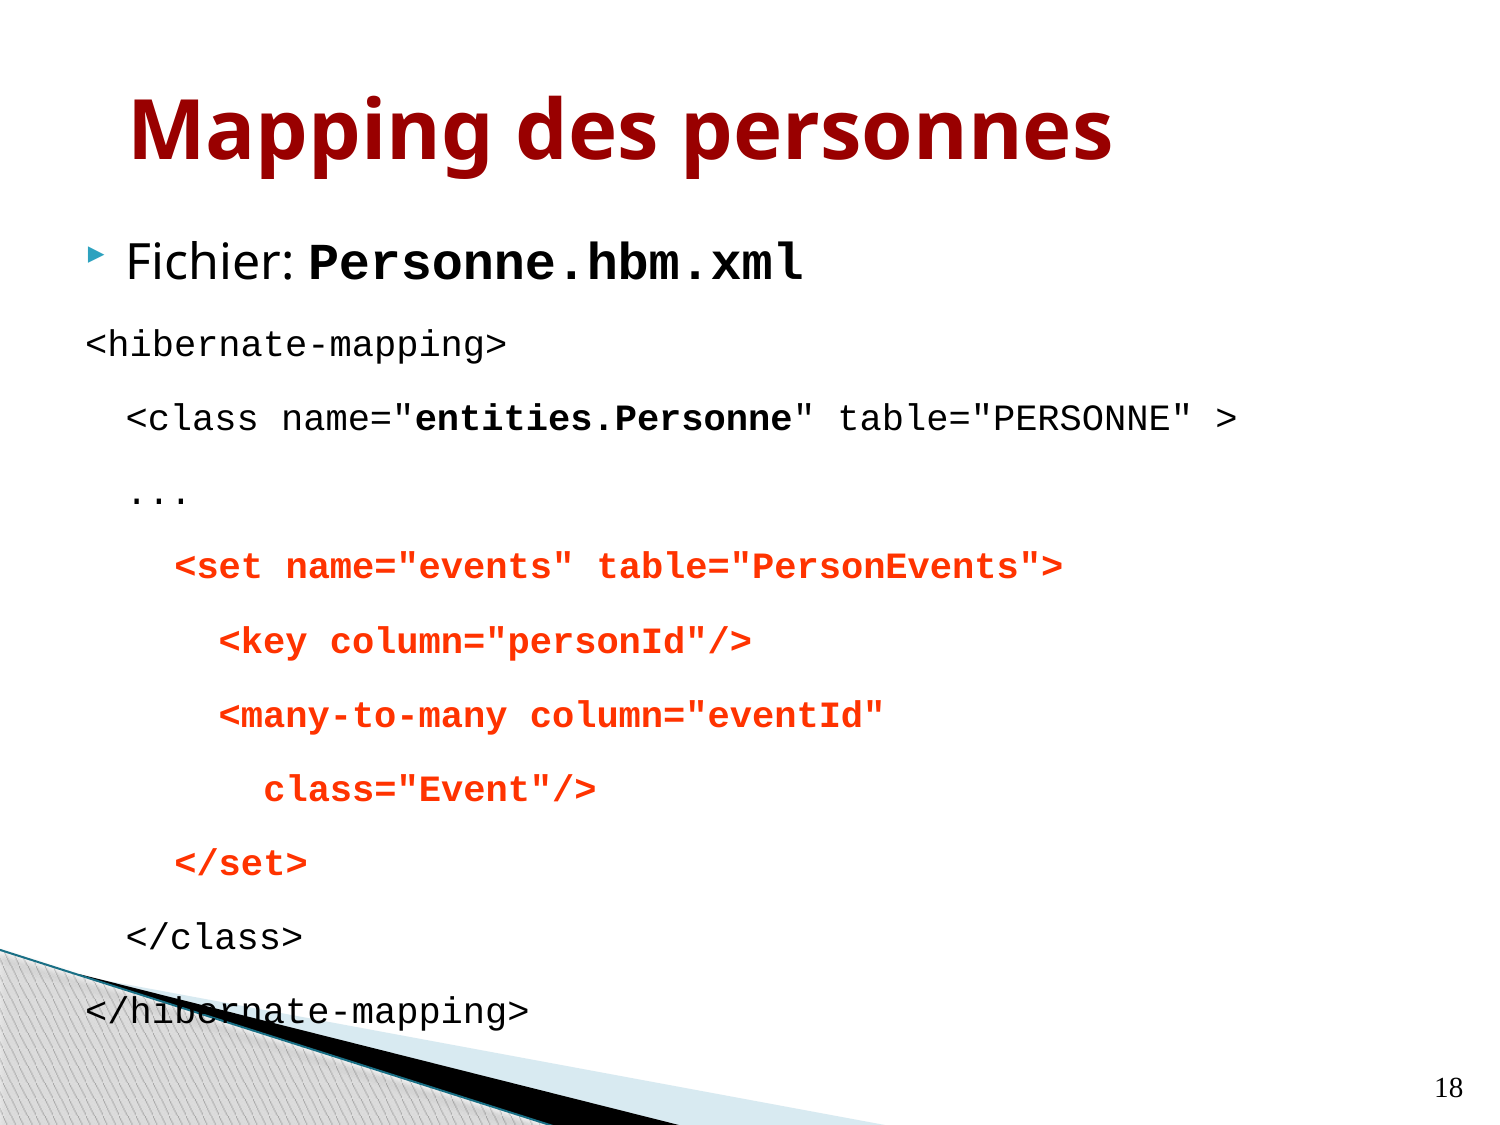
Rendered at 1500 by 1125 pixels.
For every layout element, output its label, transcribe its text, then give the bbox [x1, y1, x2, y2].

title Mapping des personnes [112, 66, 1388, 187]
slide_number 18 [1418, 1051, 1479, 1112]
list Fichier: Personne.hbm.xml <hibernate-mapping> <class name="entities.Personne" table="PERSONNE" > ... <set name="events" table="PersonEvents"> <key column="personId"/> <many-to-many column="eventId" class="Event"/> </set> </class> </hibernate-mapping> [53, 220, 1424, 1047]
